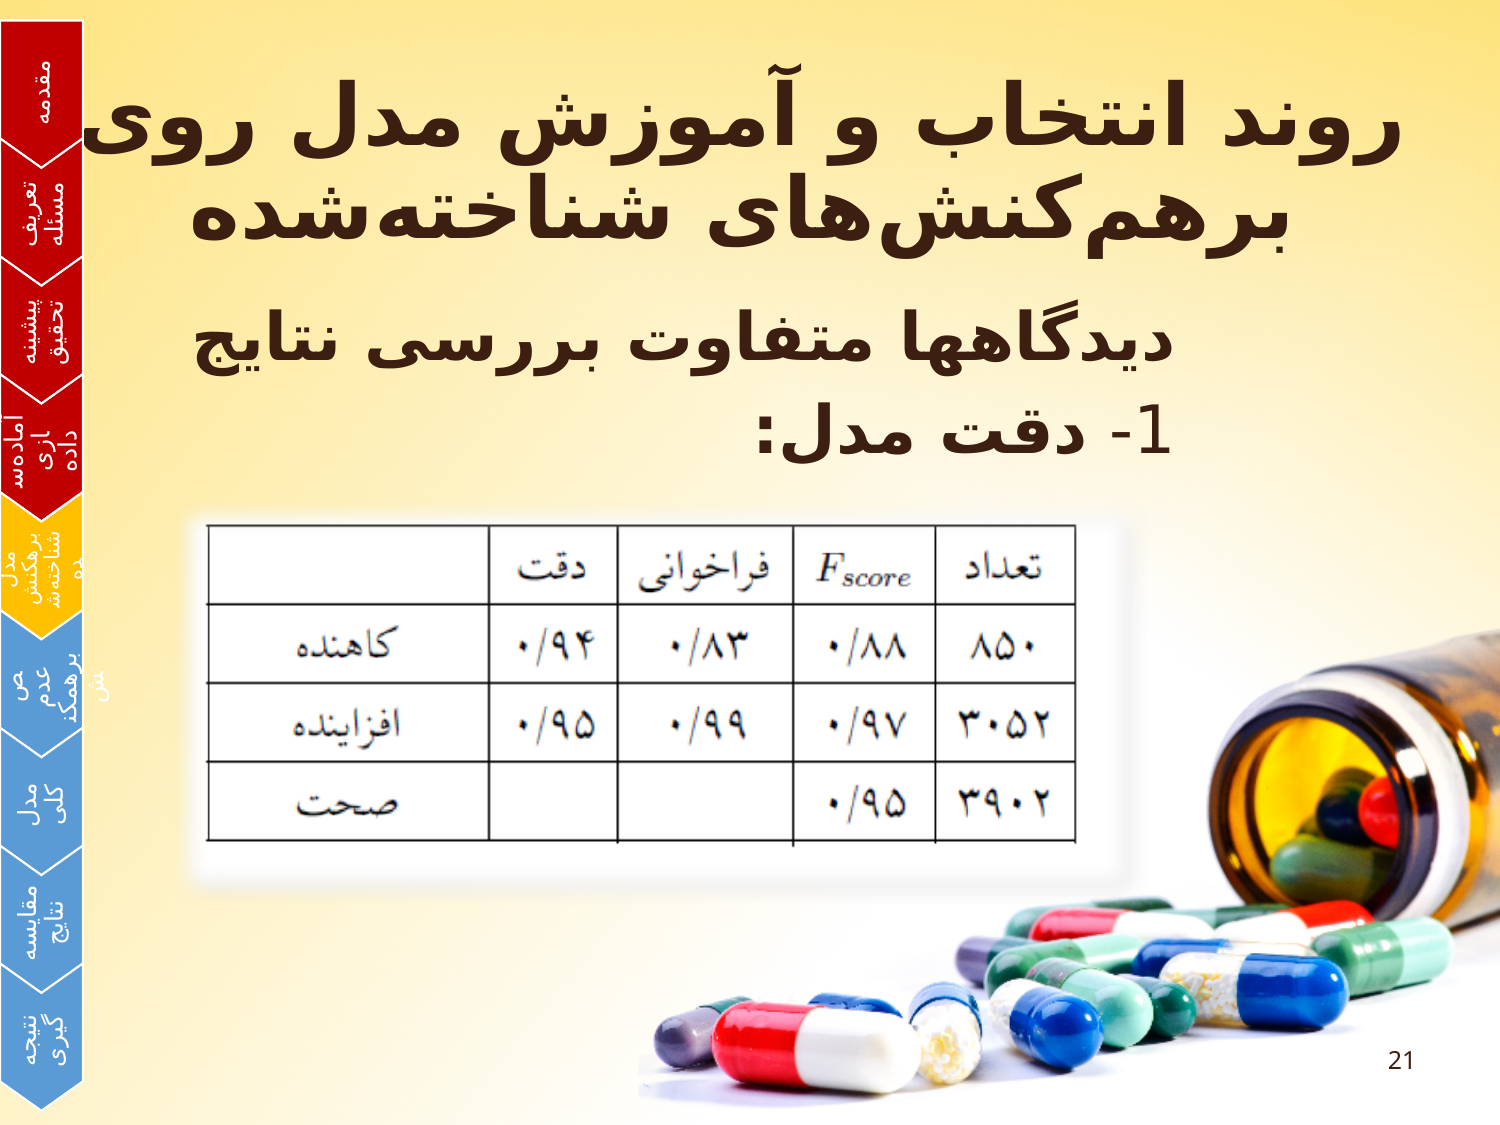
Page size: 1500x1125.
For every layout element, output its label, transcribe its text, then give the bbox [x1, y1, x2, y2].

picture [0, 0, 1500, 1125]
title روند انتخاب و آموزش مدل روی برهم‌کنش‌های شناخته‌شده [84, 55, 1432, 274]
picture [170, 498, 1144, 901]
slide_number 21 [1125, 1031, 1432, 1092]
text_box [0, 524, 587, 608]
list دیدگاهها متفاوت بررسی نتایج 1- دقت مدل: [84, 295, 1192, 1010]
